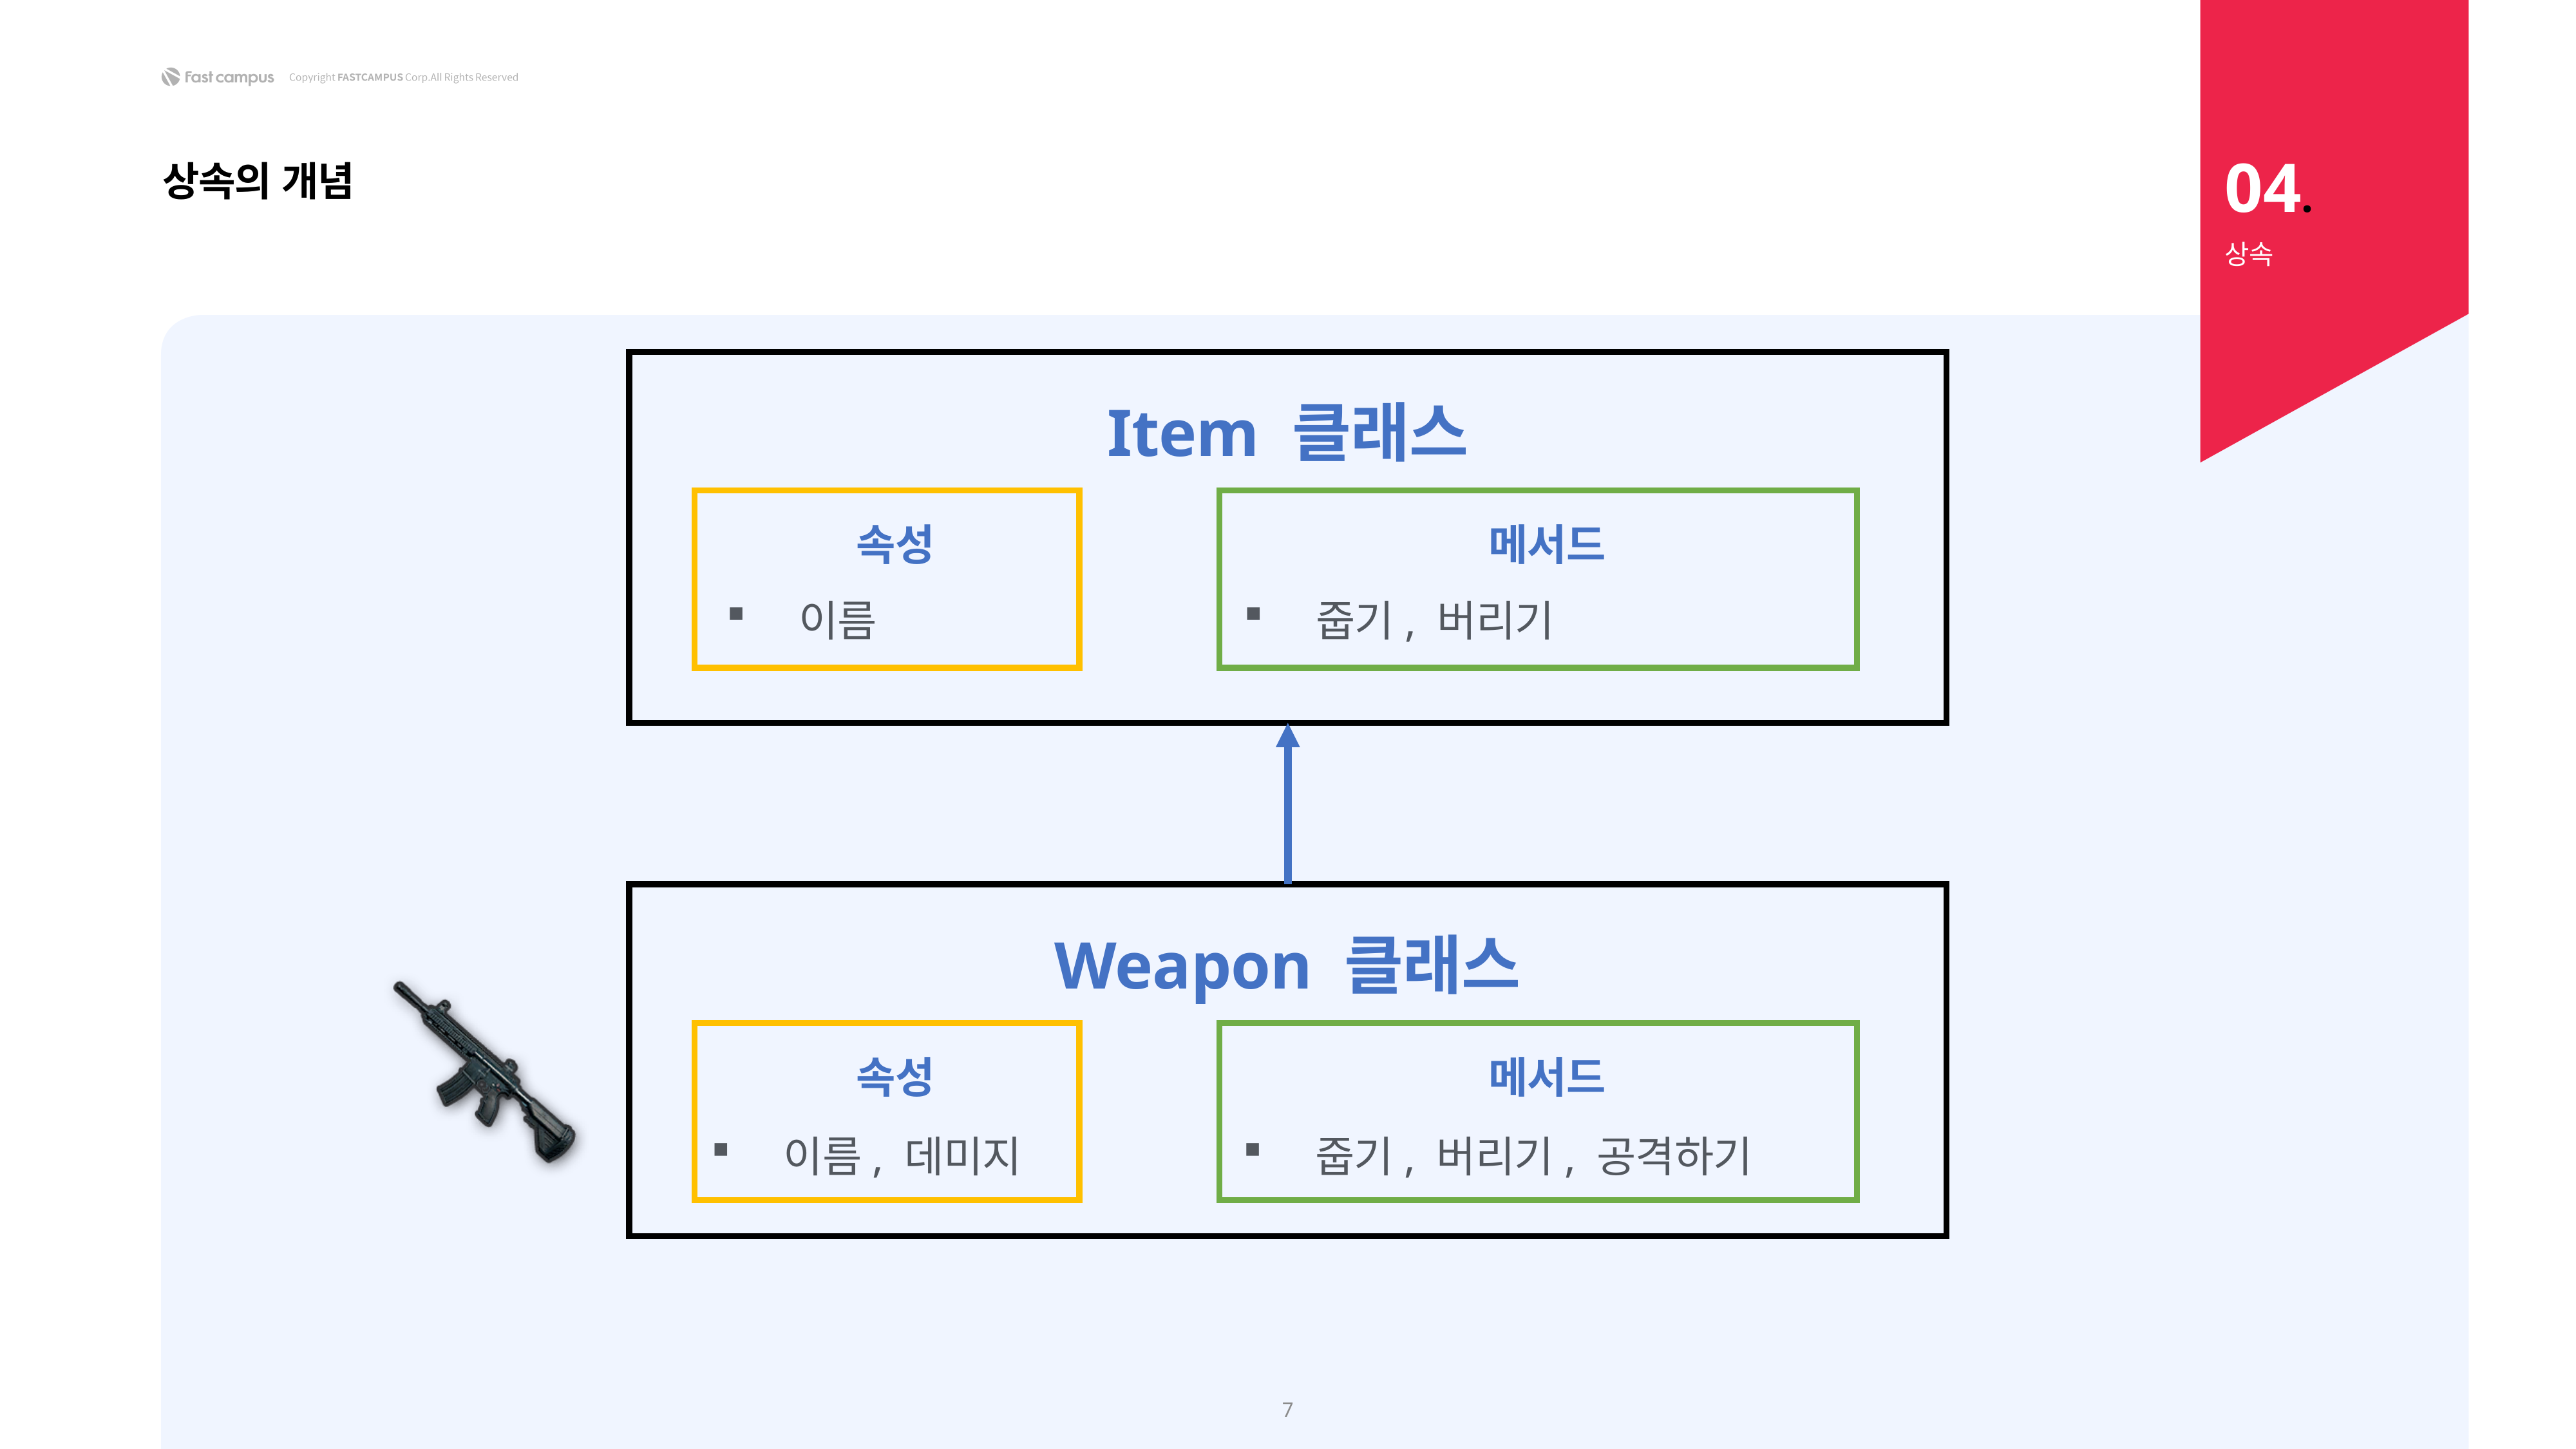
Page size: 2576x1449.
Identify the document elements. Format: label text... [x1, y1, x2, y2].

text_box 상속의 개념 [160, 154, 631, 205]
text_box 속성 [694, 1023, 1080, 1200]
text_box Weapon 클래스 [629, 884, 1947, 1236]
slide_number 7 [998, 1372, 1578, 1449]
picture [0, 0, 2576, 1449]
text_box Item 클래스 [629, 352, 1947, 723]
text_box 이름, 데미지 [710, 1102, 1060, 1182]
text_box 상속 [2200, 232, 2469, 276]
text_box 이름 [724, 566, 961, 647]
text_box 줍기, 버리기 [1242, 566, 1593, 647]
text_box 줍기, 버리기, 공격하기 [1241, 1102, 1760, 1182]
text_box 04. [2200, 148, 2469, 232]
text_box 속성 [694, 490, 1080, 668]
text_box 메서드 [1219, 490, 1857, 668]
text_box 메서드 [1219, 1023, 1857, 1200]
